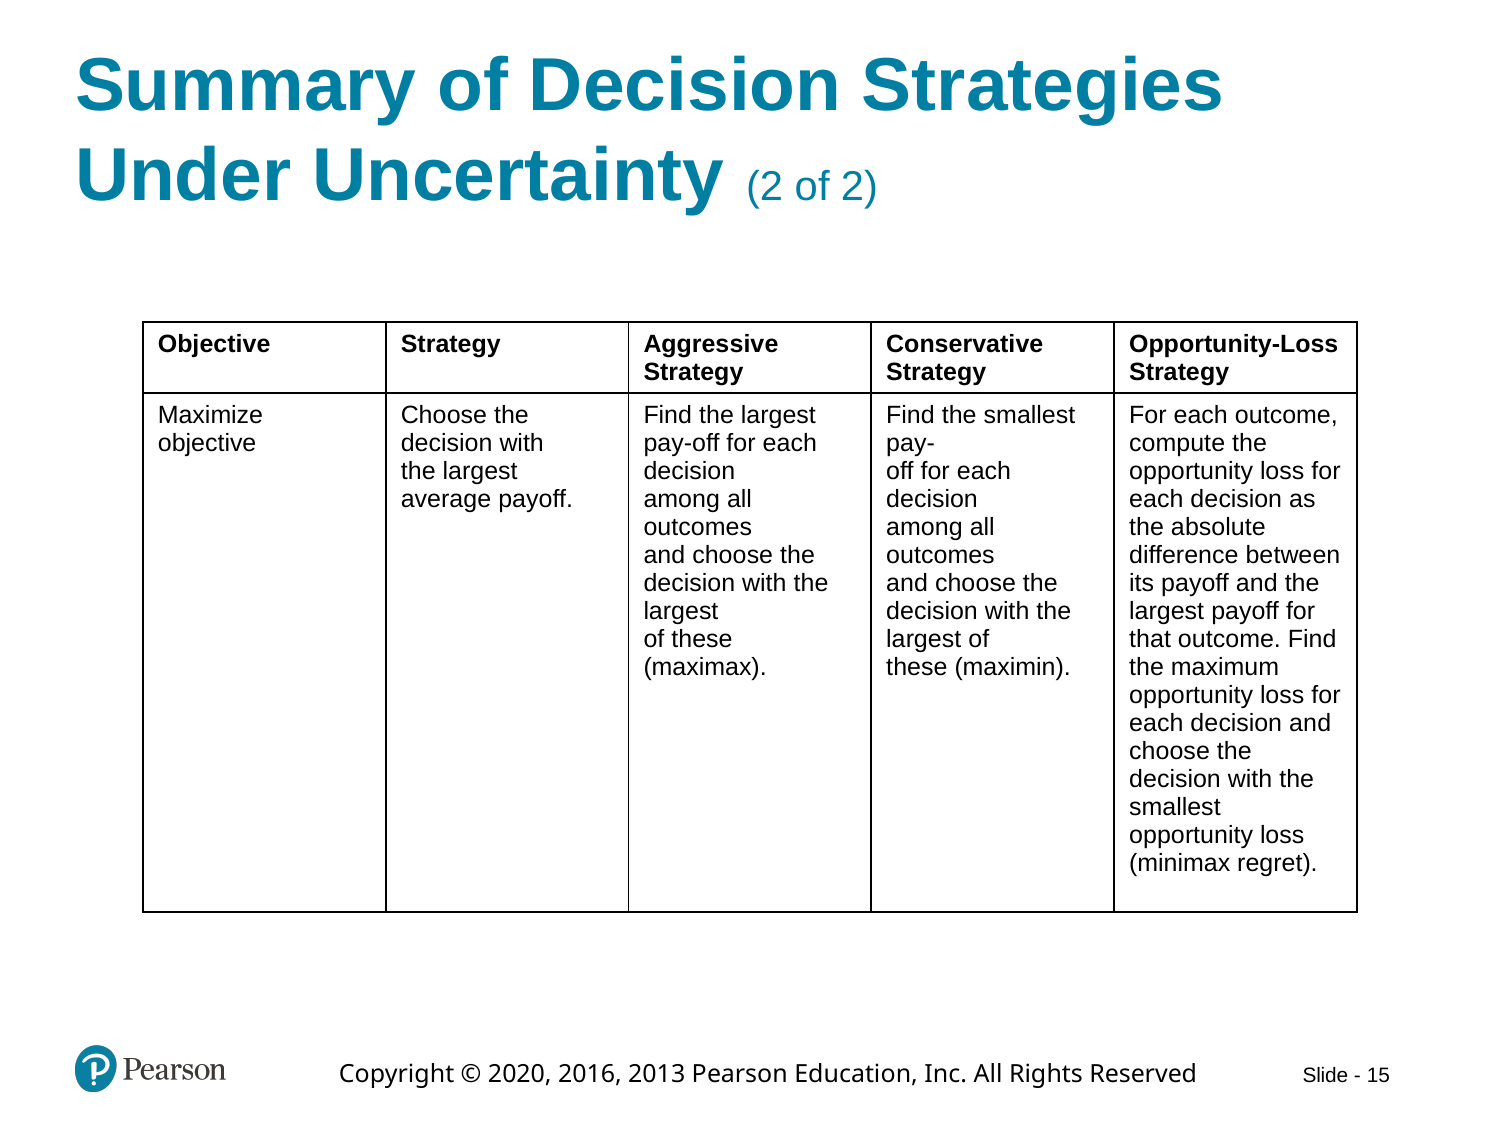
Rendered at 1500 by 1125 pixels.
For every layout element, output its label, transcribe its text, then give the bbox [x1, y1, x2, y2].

table_cell Choose the decision with the largest average payoff. [387, 394, 628, 911]
table_cell Maximize objective [144, 394, 385, 911]
table_header Conservative Strategy [872, 323, 1113, 392]
picture [101, 1045, 226, 1092]
title Summary of Decision Strategies Under Uncertainty (2 of 2) [75, 35, 1425, 216]
picture [83, 1054, 109, 1079]
table_cell Find the smallest pay- off for each decision among all outcomes and choose the decision with the largest of these (maximin). [872, 394, 1113, 911]
picture [75, 1045, 90, 1061]
table_header Aggressive Strategy [629, 323, 870, 392]
table_header Objective [144, 323, 385, 392]
picture [75, 1078, 86, 1092]
table_cell Find the largest pay-off for each decision among all outcomes and choose the decision with the largest of these (maximax). [629, 394, 870, 911]
table_header Opportunity-Loss Strategy [1115, 323, 1356, 392]
table_cell For each outcome, compute the opportunity loss for each decision as the absolute difference between its payoff and the largest payoff for that outcome. Find the maximum opportunity loss for each decision and choose the decision with the smallest opportunity loss (minimax regret). [1115, 394, 1356, 911]
table_header Strategy [387, 323, 628, 392]
